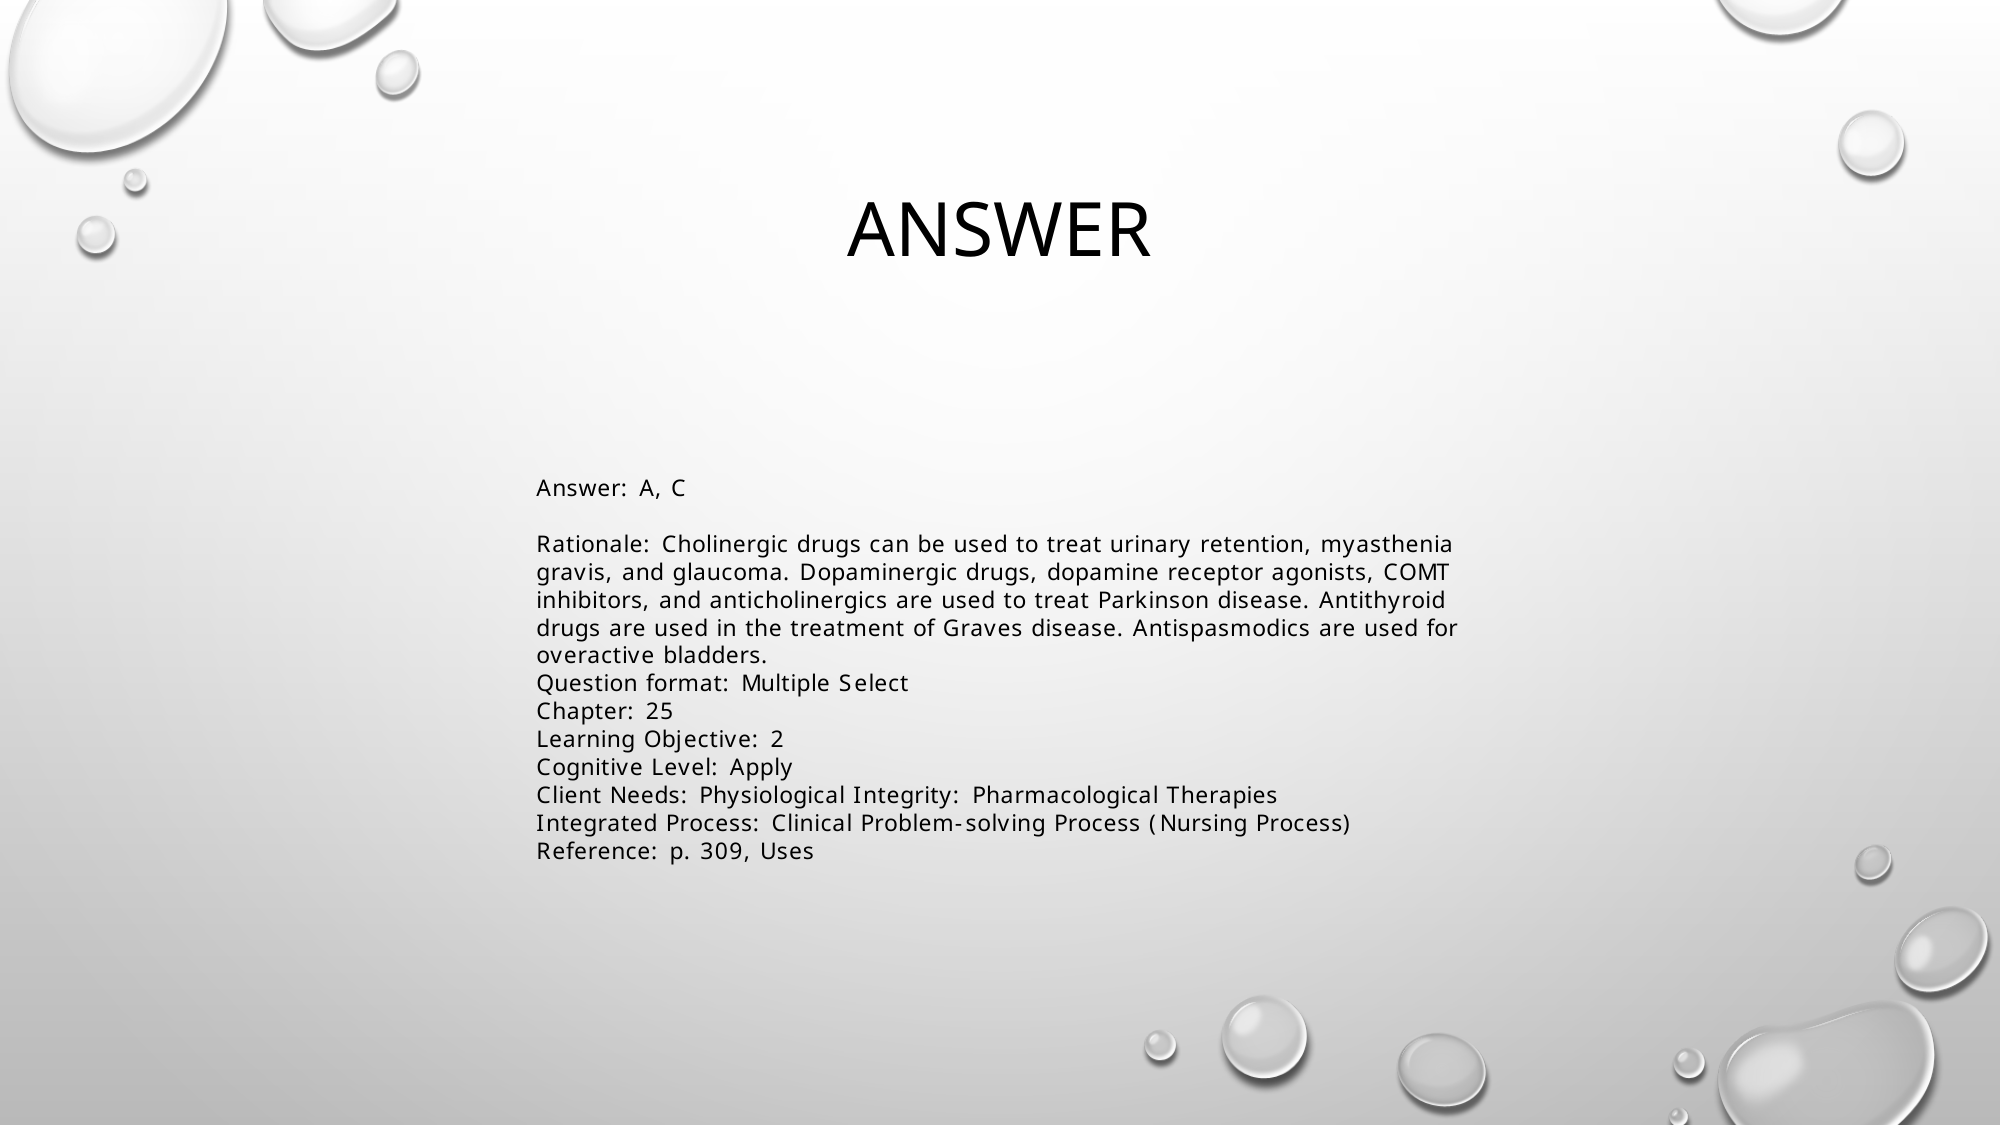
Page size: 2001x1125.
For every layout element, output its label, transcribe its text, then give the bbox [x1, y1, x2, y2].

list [536, 473, 1464, 865]
picture [0, 0, 2000, 1125]
title Answer [149, 101, 1851, 364]
